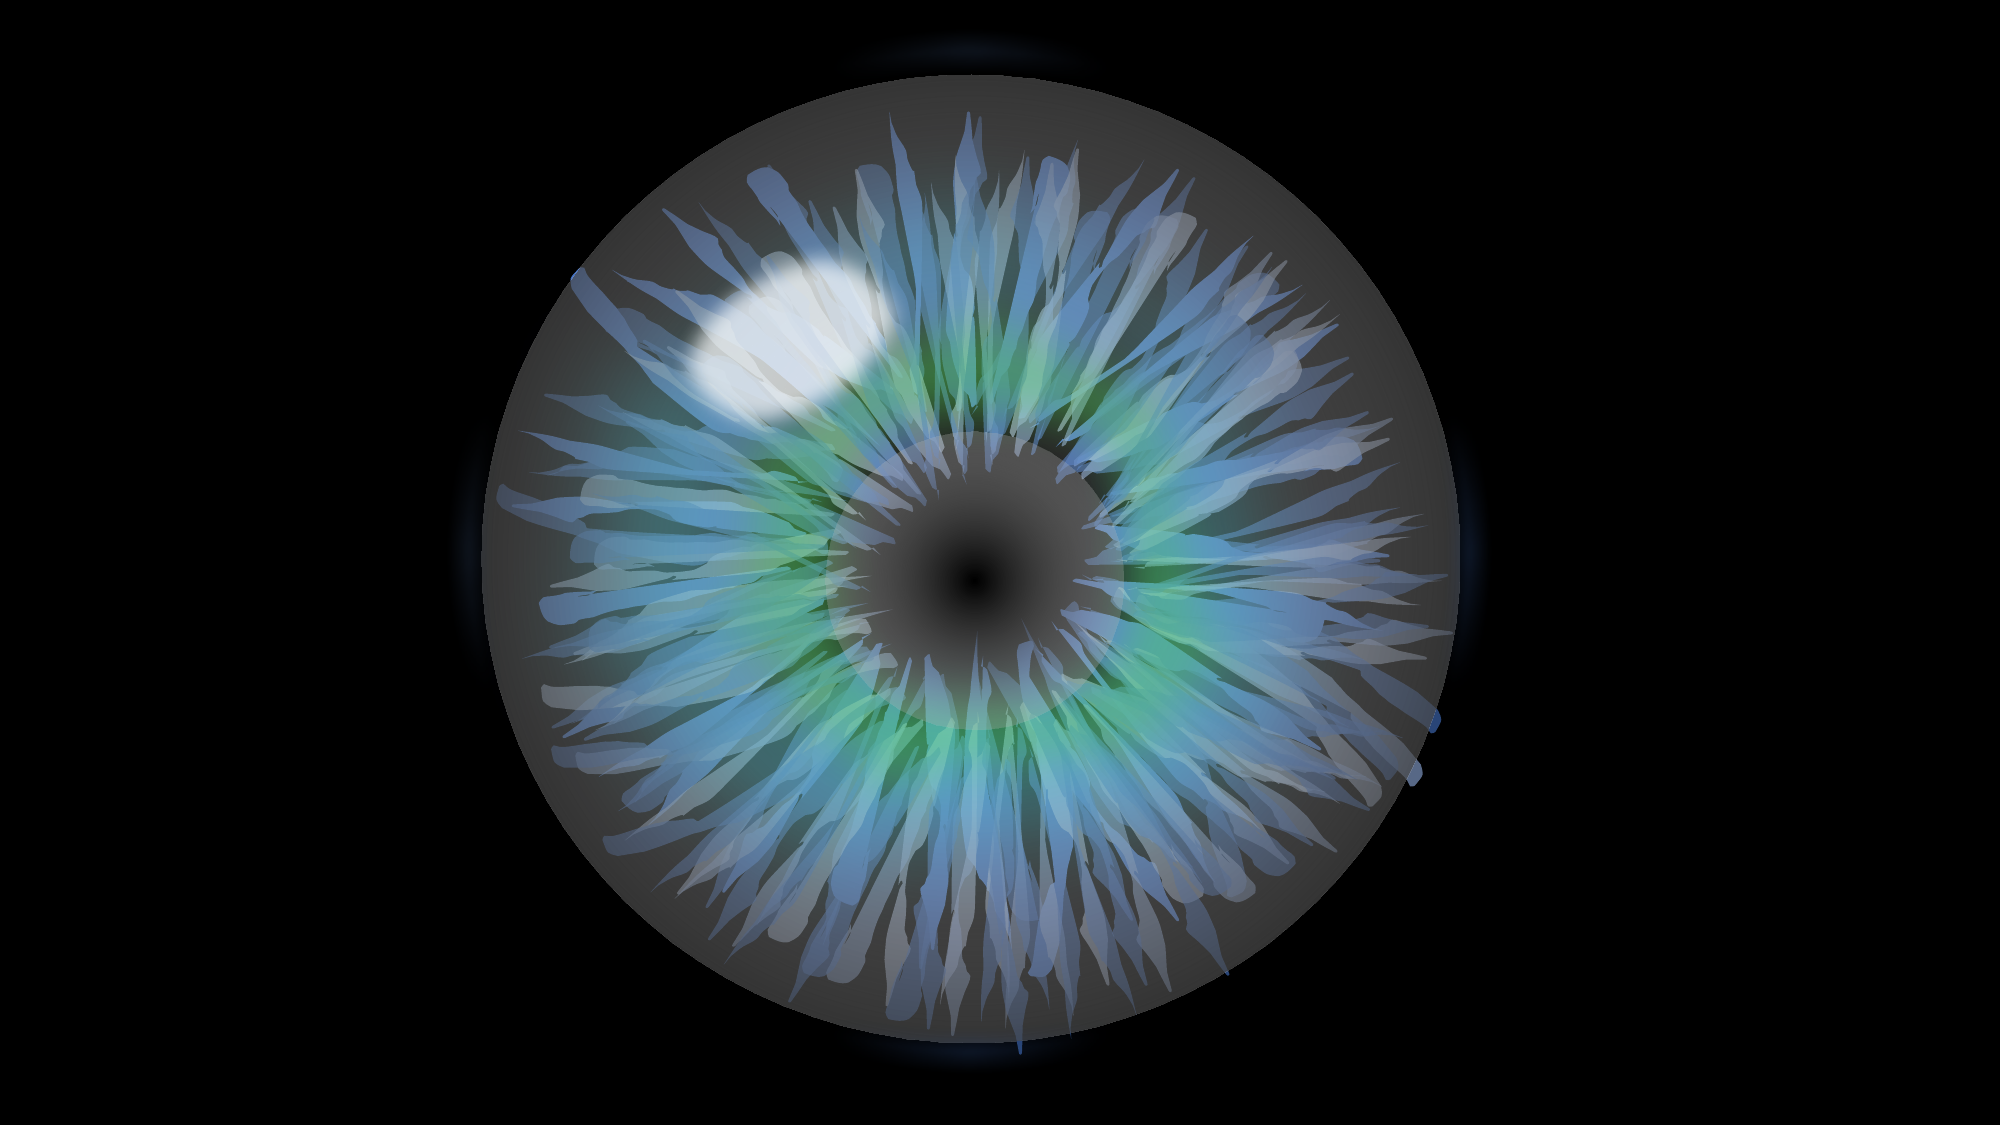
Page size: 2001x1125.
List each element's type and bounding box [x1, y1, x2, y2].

text_box [895, 73, 1046, 79]
text_box [426, 79, 1477, 1061]
